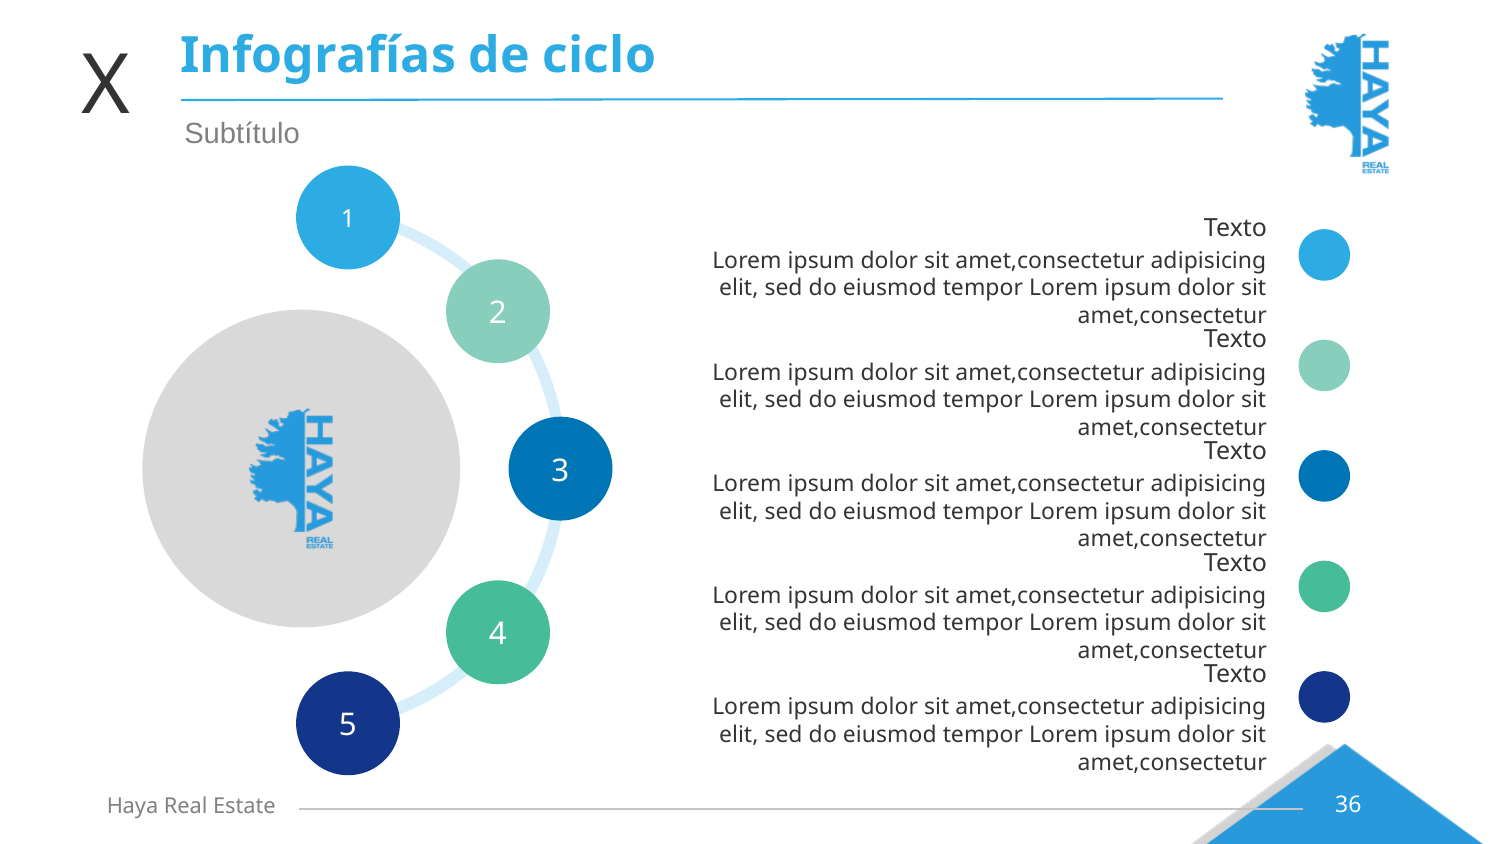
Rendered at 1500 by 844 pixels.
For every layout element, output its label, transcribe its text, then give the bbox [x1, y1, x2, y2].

text_box [1297, 449, 1352, 503]
text_box 3 [567, 416, 614, 522]
text_box 1 [296, 164, 400, 204]
text_box Lorem ipsum dolor sit amet,consectetur adipisicing elit, sed do eiusmod tempor Lorem ipsum dolor sit amet,consectetur [673, 239, 1279, 334]
text_box Lorem ipsum dolor sit amet,consectetur adipisicing elit, sed do eiusmod tempor Lorem ipsum dolor sit amet,consectetur [673, 463, 1279, 557]
text_box [1297, 228, 1352, 282]
title Infografías de ciclo [165, 21, 1119, 131]
picture [246, 403, 336, 554]
subtitle Subtítulo [169, 106, 1270, 163]
text_box Texto [693, 317, 1279, 351]
text_box Lorem ipsum dolor sit amet,consectetur adipisicing elit, sed do eiusmod tempor Lorem ipsum dolor sit amet,consectetur [673, 351, 1279, 446]
picture [1137, 710, 1500, 844]
text_box Lorem ipsum dolor sit amet,consectetur adipisicing elit, sed do eiusmod tempor Lorem ipsum dolor sit amet,consectetur [673, 574, 1279, 669]
text_box Texto [693, 428, 1279, 463]
text_box Lorem ipsum dolor sit amet,consectetur adipisicing elit, sed do eiusmod tempor Lorem ipsum dolor sit amet,consectetur [673, 686, 1279, 781]
text_box X [58, 23, 154, 139]
picture [1302, 28, 1392, 179]
text_box [1297, 338, 1352, 393]
text_box Texto [693, 205, 1279, 239]
text_box Texto [693, 652, 1279, 686]
text_box 5 [295, 733, 401, 777]
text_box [38, 204, 567, 733]
text_box Texto [693, 540, 1279, 574]
text_box [1297, 670, 1352, 724]
text_box [1297, 559, 1352, 614]
